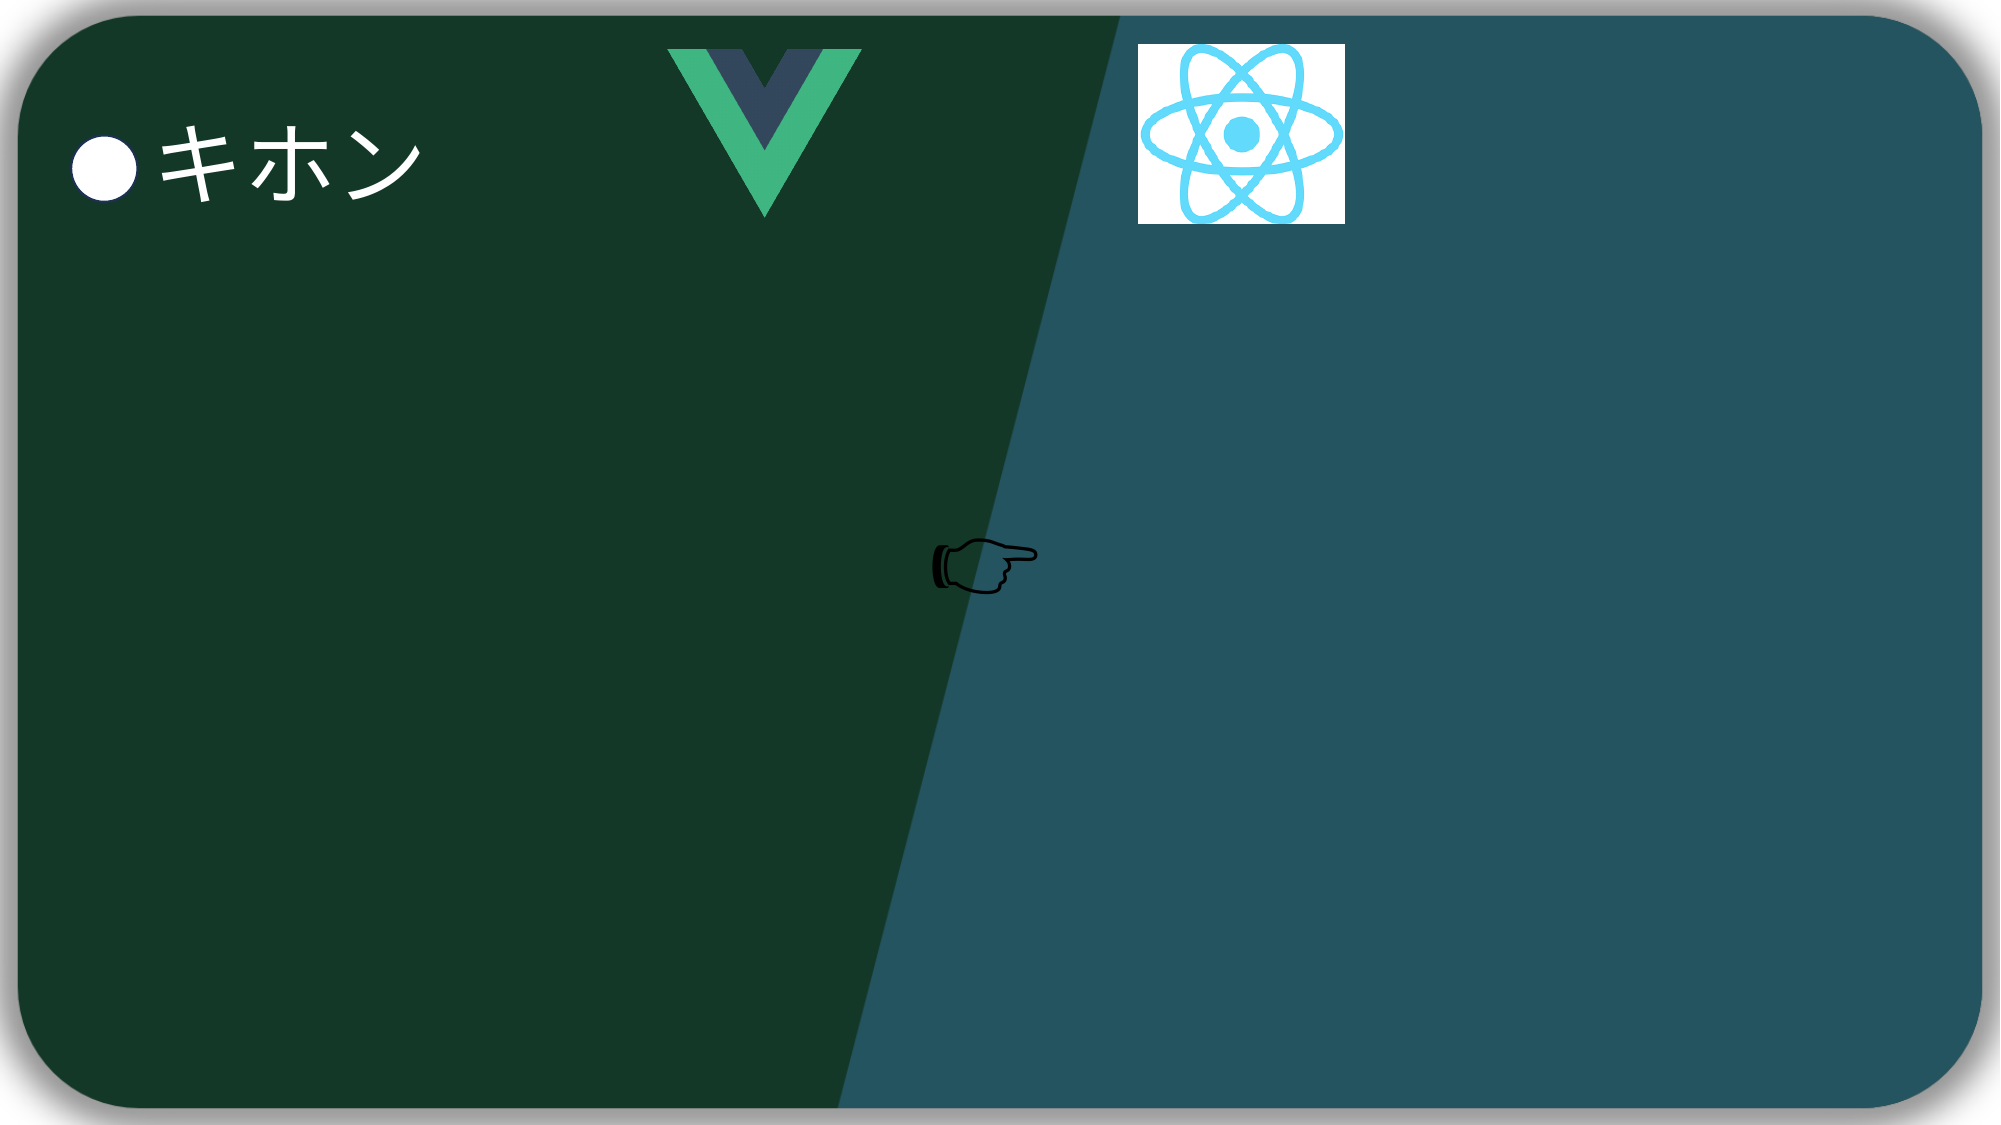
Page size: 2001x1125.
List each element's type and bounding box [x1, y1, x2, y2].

picture [667, 49, 862, 219]
picture [1138, 44, 1345, 224]
list [0, 0, 2000, 1125]
